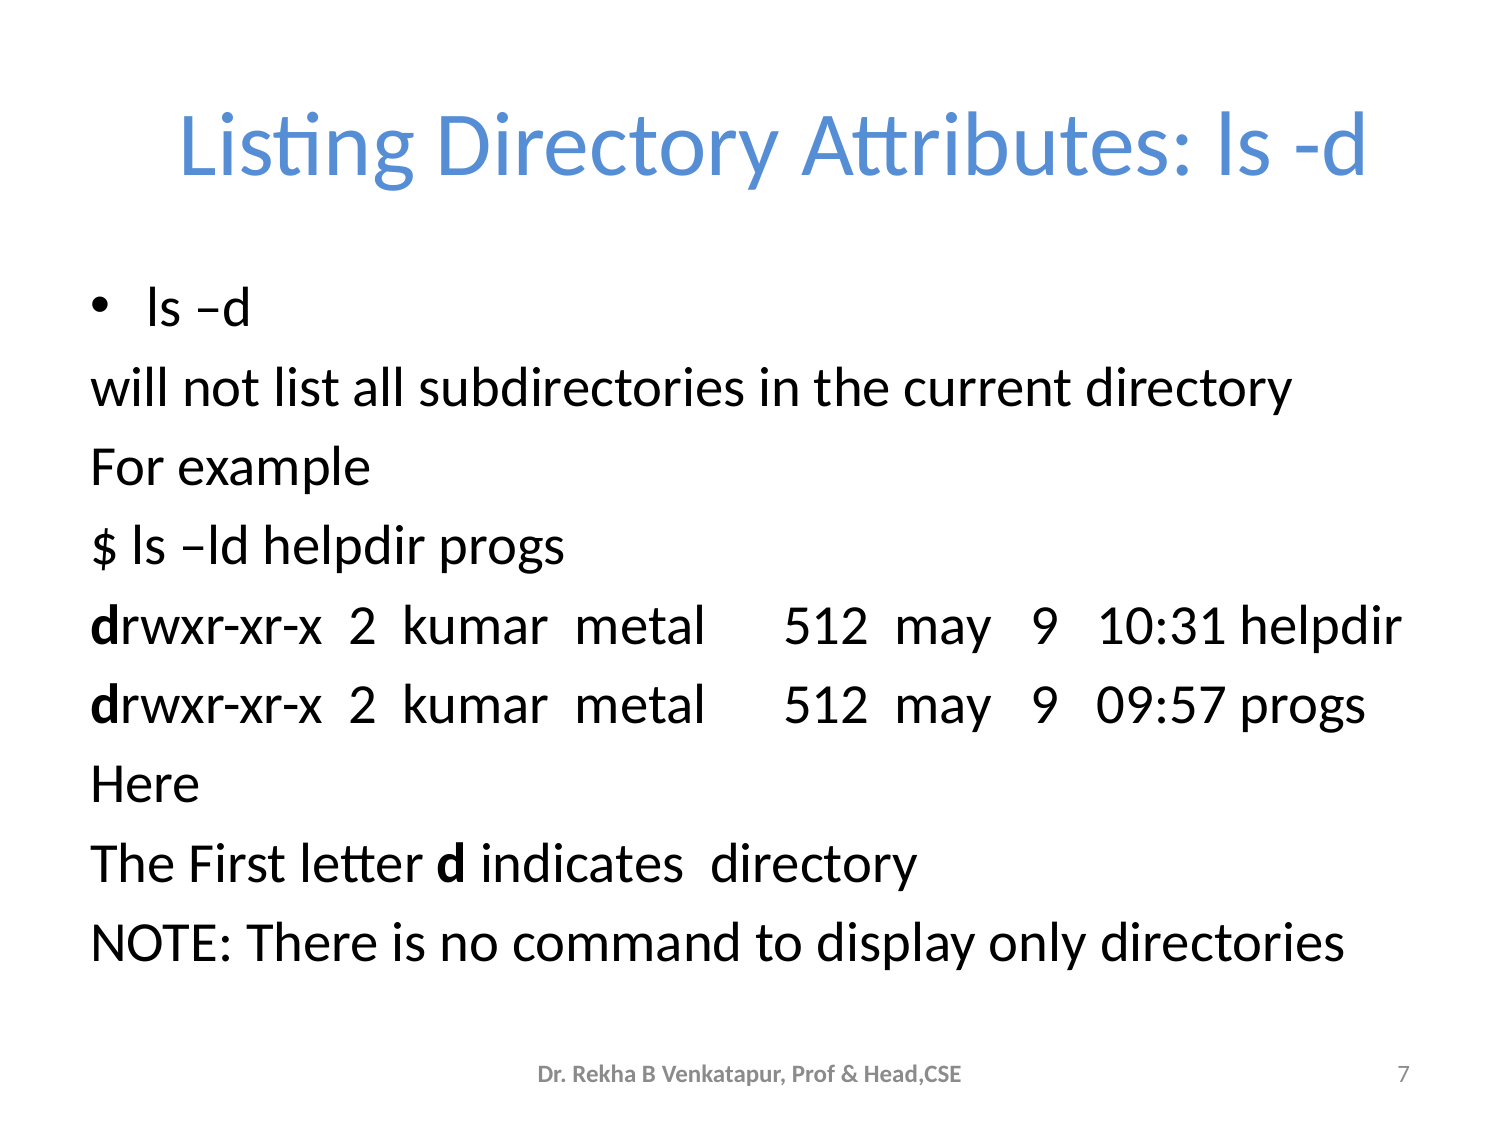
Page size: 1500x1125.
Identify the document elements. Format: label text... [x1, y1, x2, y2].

title Listing Directory Attributes: ls -d [75, 45, 1475, 233]
list ls –d will not list all subdirectories in the current directory For example $ ls –ld helpdir progs drwxr-xr-x 2 kumar metal 512 may 9 10:31 helpdir drwxr-xr-x 2 kumar metal 512 may 9 09:57 progs Here The First letter d indicates directory NOTE: There is no command to display only directories [75, 262, 1425, 1005]
footer Dr. Rekha B Venkatapur, Prof & Head,CSE [512, 1042, 988, 1103]
slide_number 7 [1074, 1042, 1425, 1103]
